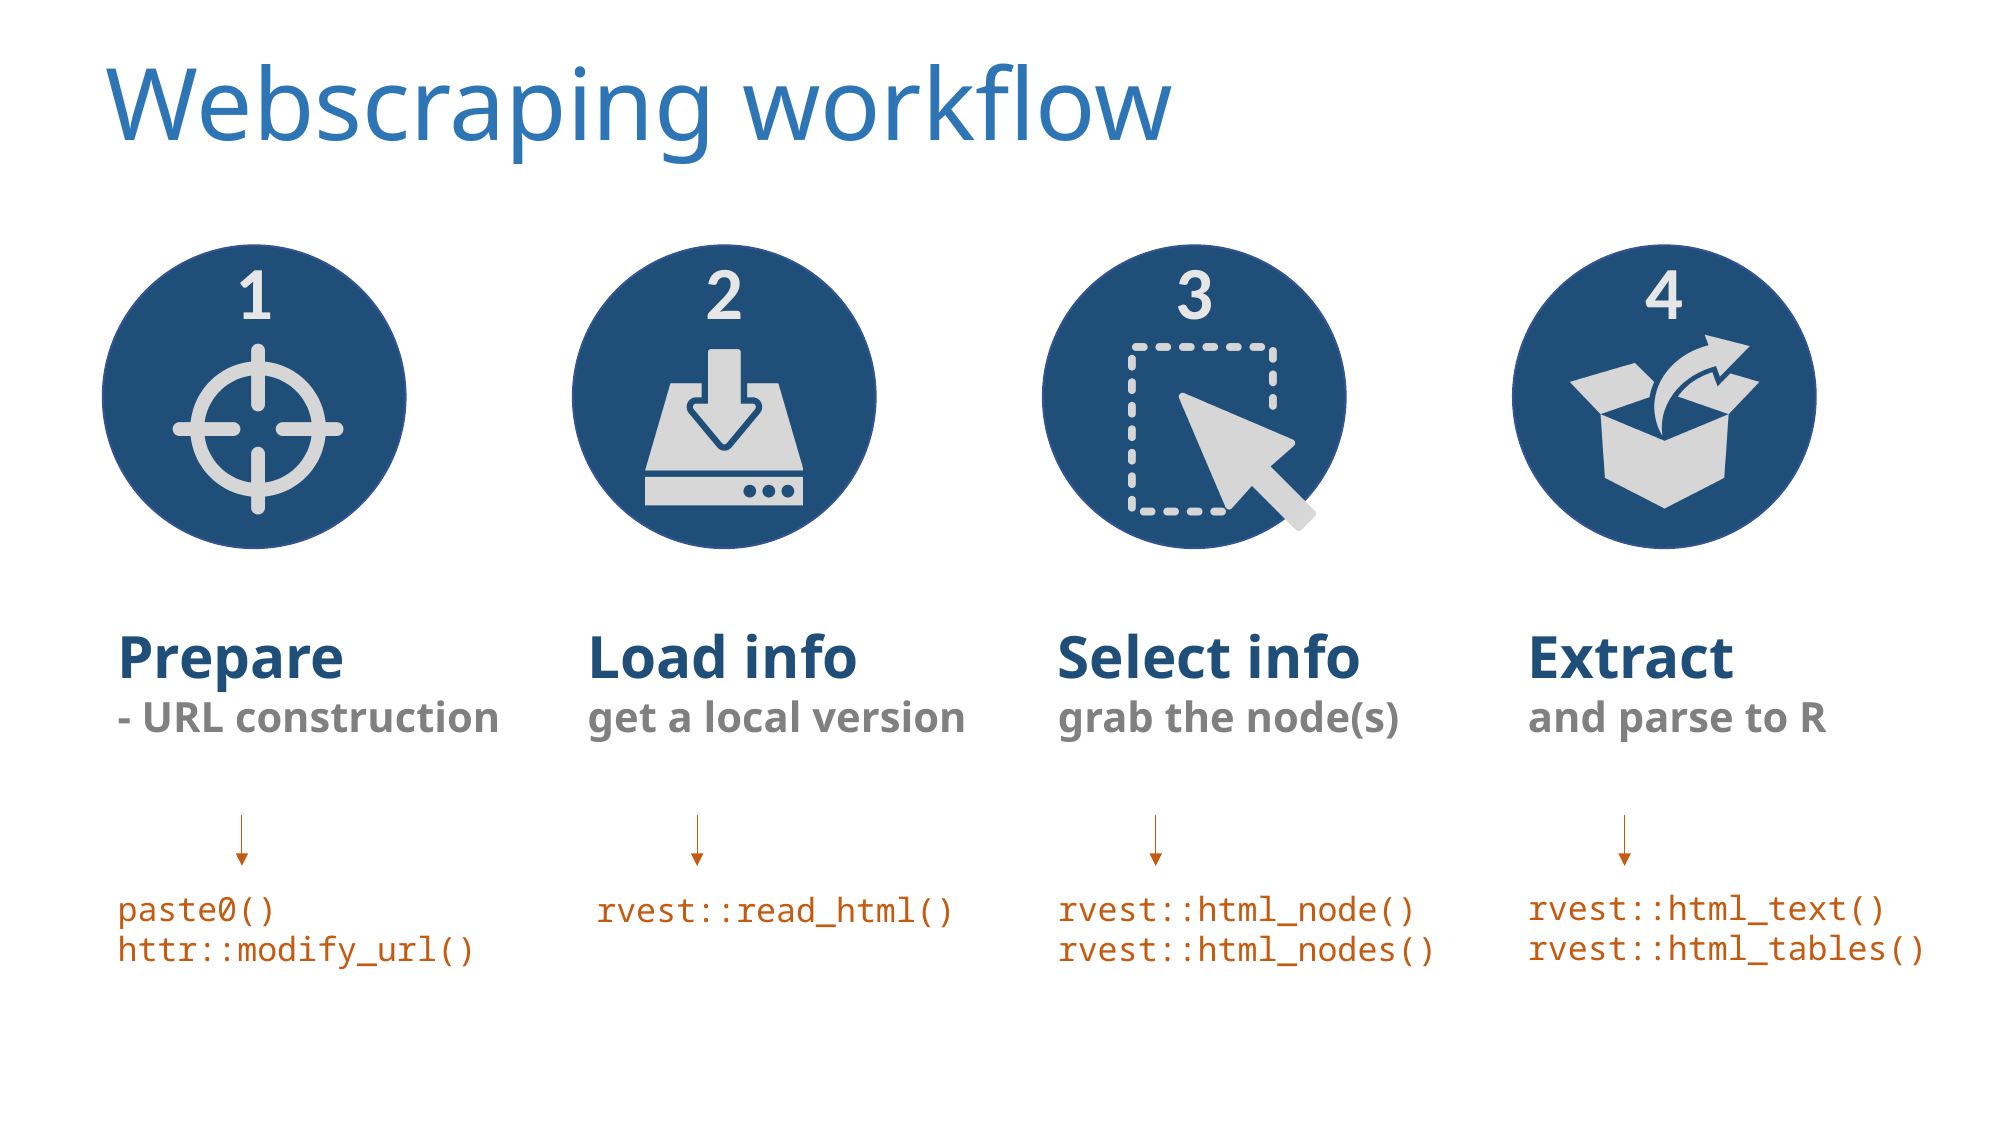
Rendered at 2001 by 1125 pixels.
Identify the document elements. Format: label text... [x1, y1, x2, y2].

text_box Webscraping workflow [90, 7, 1816, 170]
text_box rvest::html_text() rvest::html_tables() [1513, 879, 2000, 975]
text_box rvest::read_html() [581, 881, 1043, 937]
text_box rvest::html_node() rvest::html_nodes() [1043, 880, 1584, 976]
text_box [102, 236, 1955, 750]
text_box paste0() httr::modify_url() [102, 880, 644, 976]
